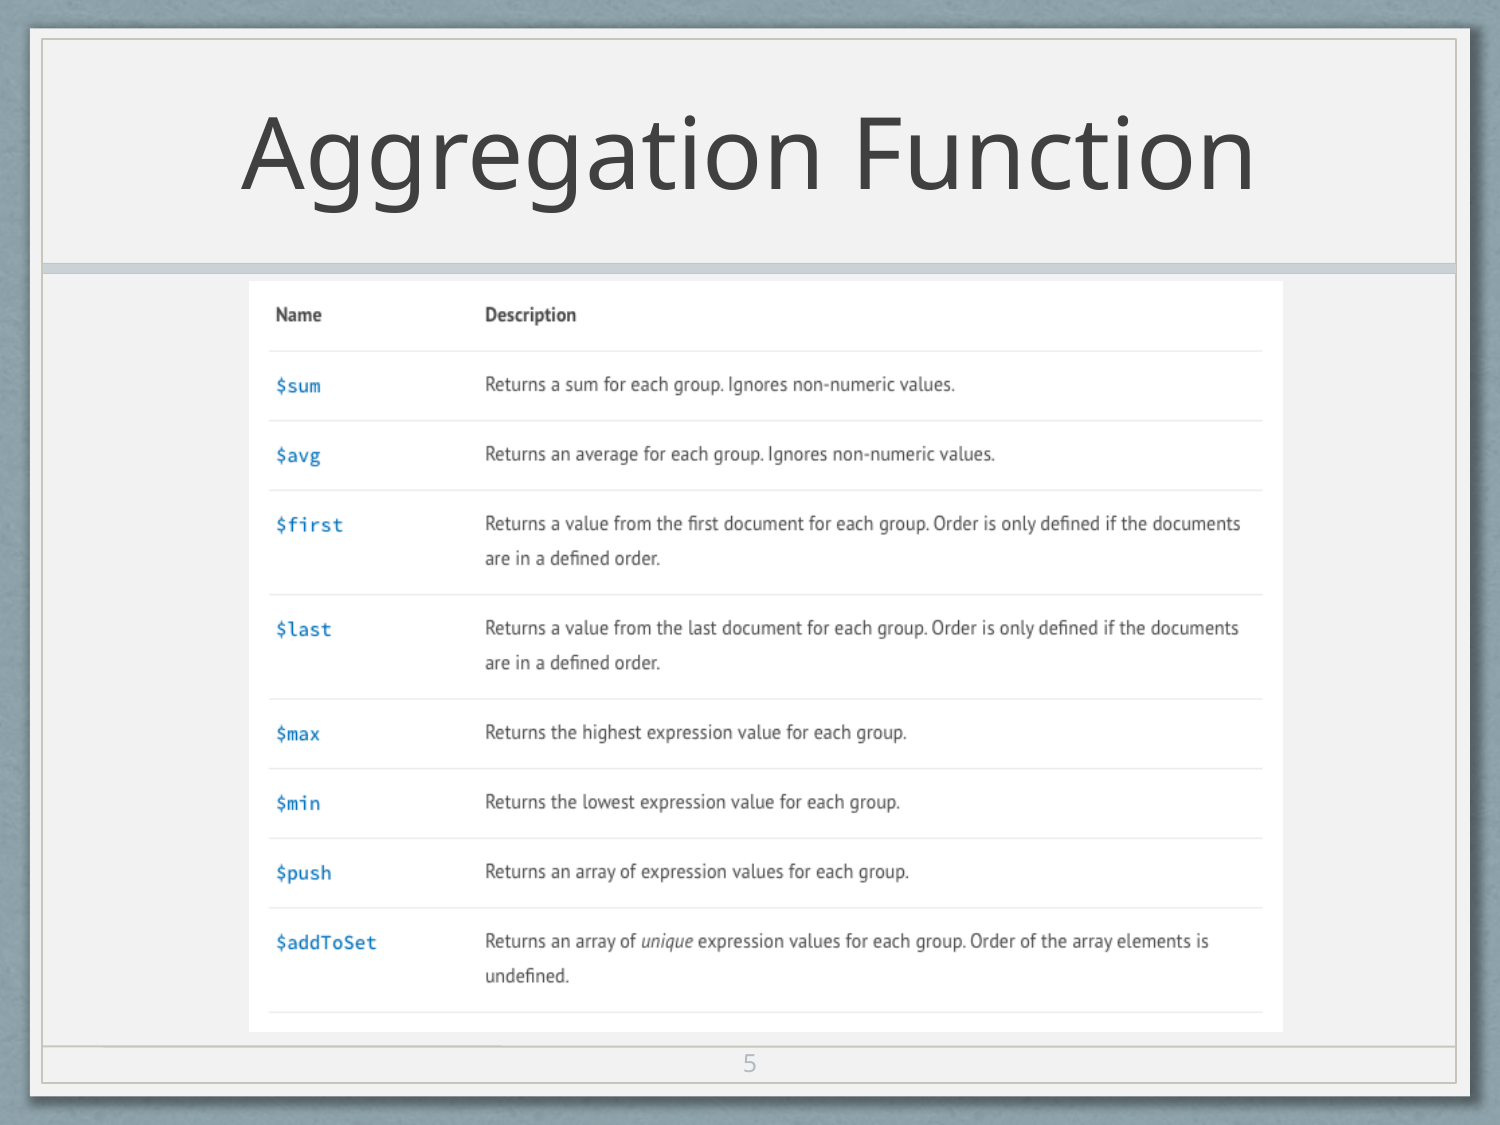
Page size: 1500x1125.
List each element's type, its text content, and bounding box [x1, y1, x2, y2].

slide_number 5 [687, 1047, 813, 1088]
title Aggregation Function [147, 40, 1353, 260]
picture [248, 281, 1284, 1033]
